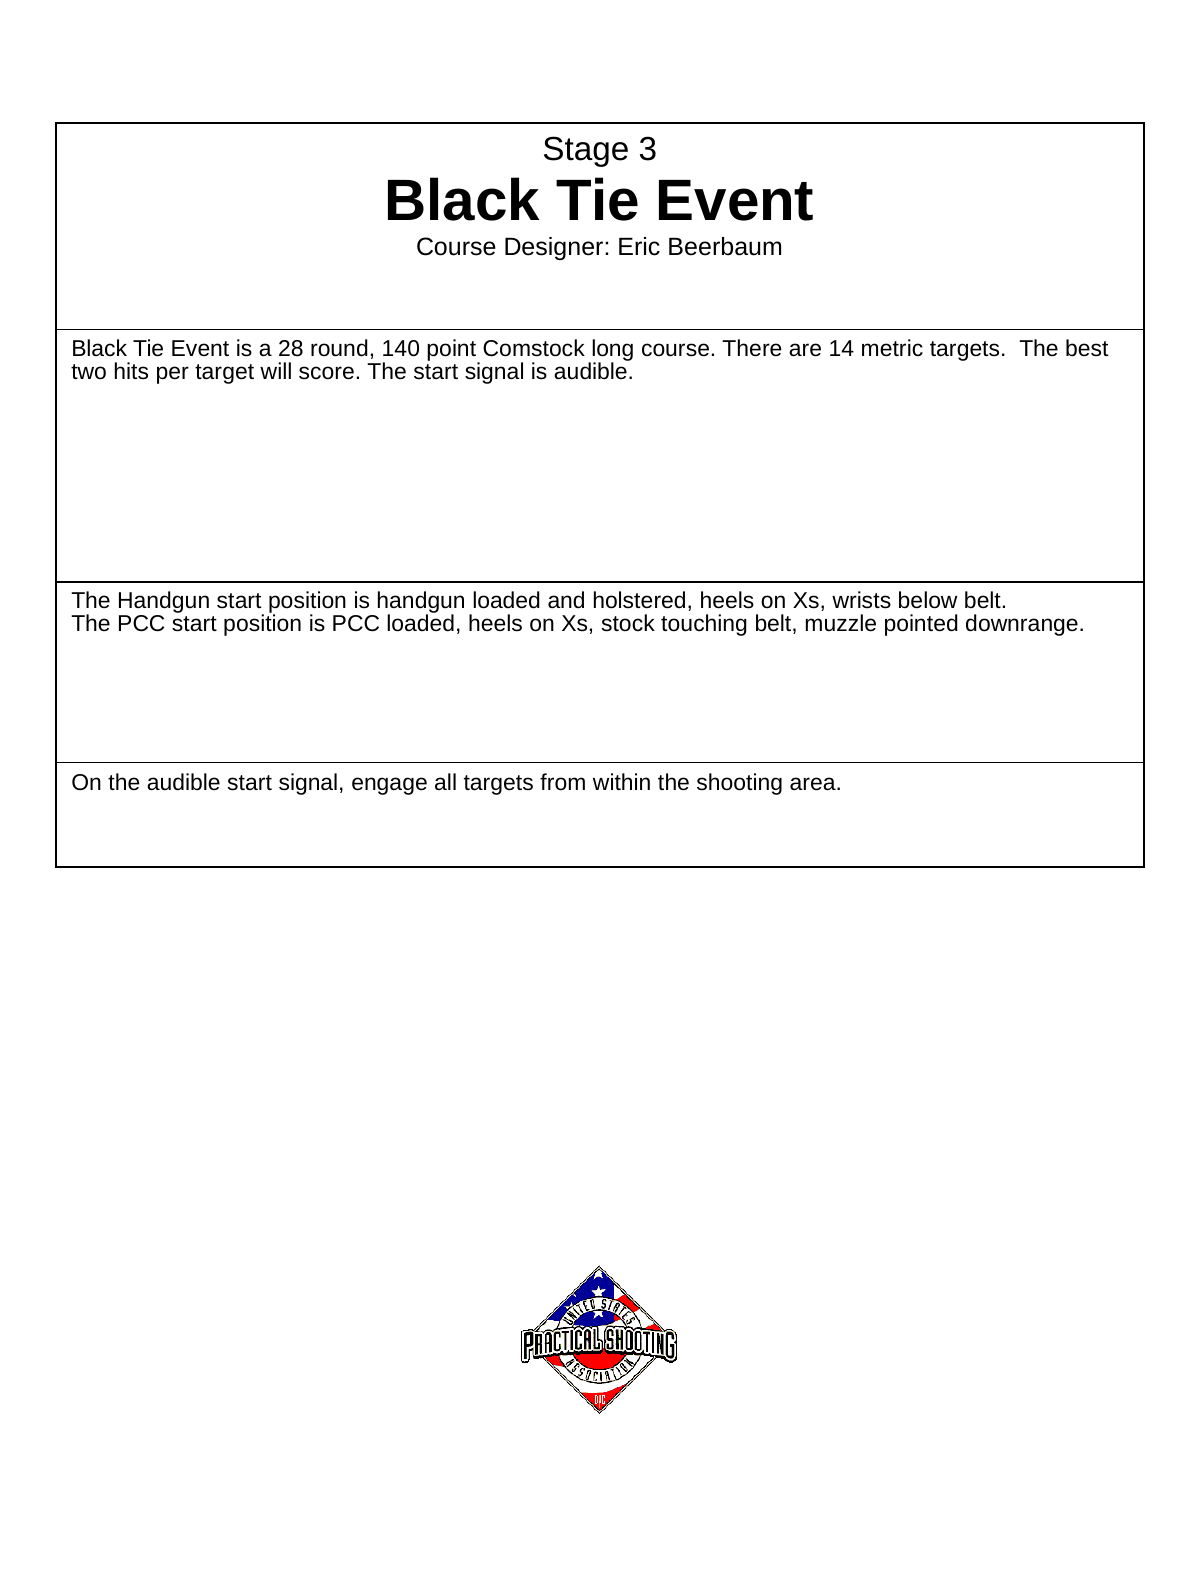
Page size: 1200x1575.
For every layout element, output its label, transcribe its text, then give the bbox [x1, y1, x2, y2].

table_cell On the audible start signal, engage all targets from within the shooting area. [57, 763, 1143, 866]
table_cell The Handgun start position is handgun loaded and holstered, heels on Xs, wrists below belt. The PCC start position is PCC loaded, heels on Xs, stock touching belt, muzzle pointed downrange. [57, 583, 1143, 762]
table_cell Black Tie Event is a 28 round, 140 point Comstock long course. There are 14 metric targets. The best two hits per target will score. The start signal is audible. [57, 330, 1143, 581]
table_header Stage 3 Black Tie Event Course Designer: Eric Beerbaum [57, 124, 1143, 329]
picture [513, 1264, 687, 1417]
